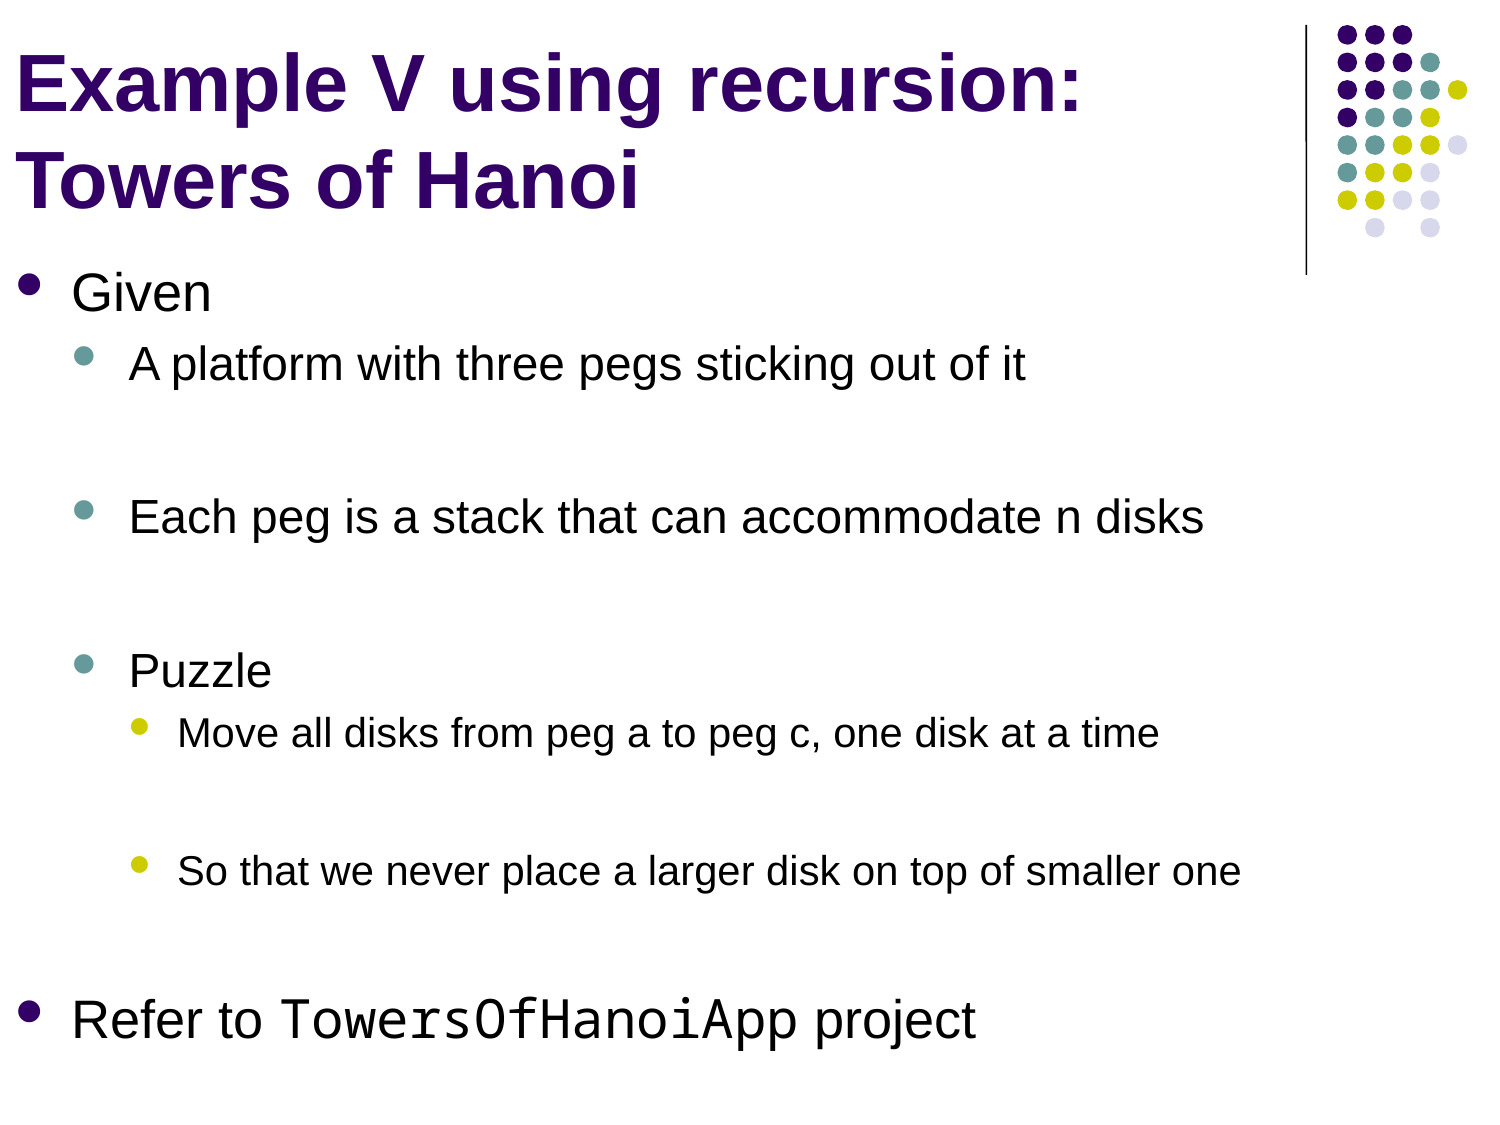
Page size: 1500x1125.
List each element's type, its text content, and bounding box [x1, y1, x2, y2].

list Given A platform with three pegs sticking out of it Each peg is a stack that can accommodate n disks Puzzle Move all disks from peg a to peg c, one disk at a time So that we never place a larger disk on top of smaller one Refer to TowersOfHanoiApp project [0, 249, 1500, 1125]
title Example V using recursion: Towers of Hanoi [0, 0, 1313, 233]
